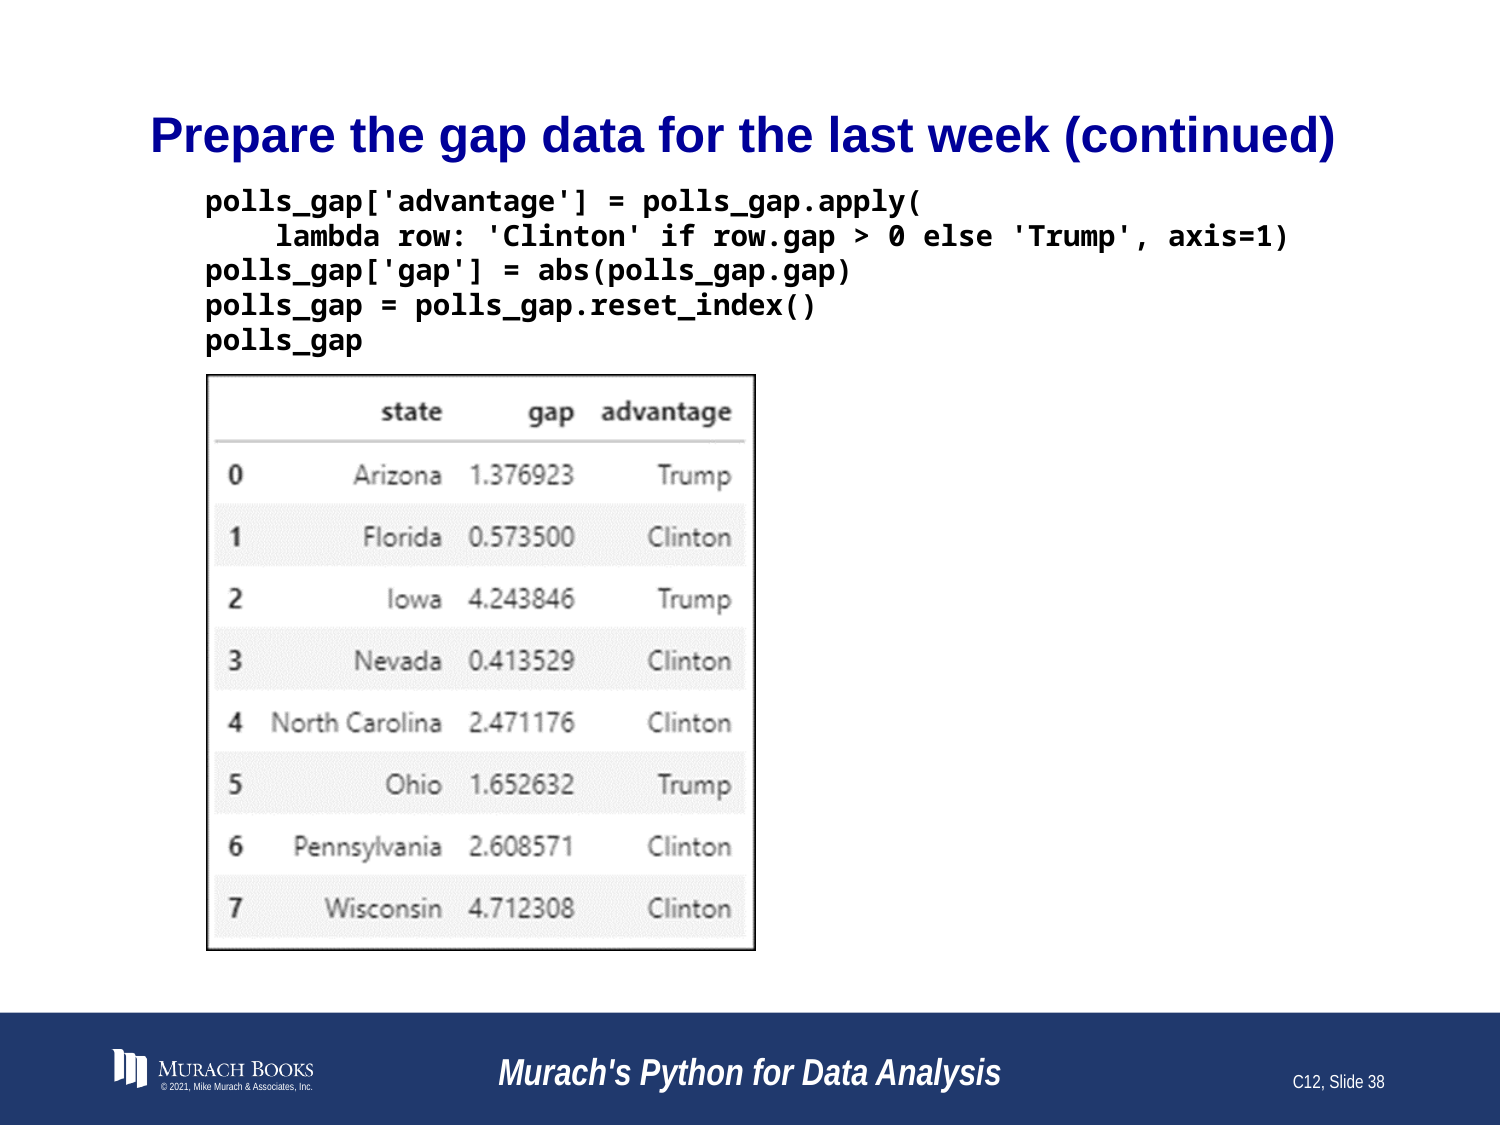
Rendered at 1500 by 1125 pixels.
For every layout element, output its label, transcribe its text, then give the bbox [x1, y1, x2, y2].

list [206, 374, 756, 951]
title Prepare the gap data for the last week (continued) [150, 102, 1350, 164]
footer © 2021, Mike Murach & Associates, Inc. [12, 1025, 463, 1100]
list polls_gap['advantage'] = polls_gap.apply( lambda row: 'Clinton' if row.gap > 0 else 'Trump', axis=1) polls_gap['gap'] = abs(polls_gap.gap) polls_gap = polls_gap.reset_index() polls_gap [133, 174, 1346, 538]
slide_number C12, Slide 38 [1087, 1025, 1400, 1100]
slide_number Murach's Python for Data Analysis [463, 1025, 1050, 1100]
